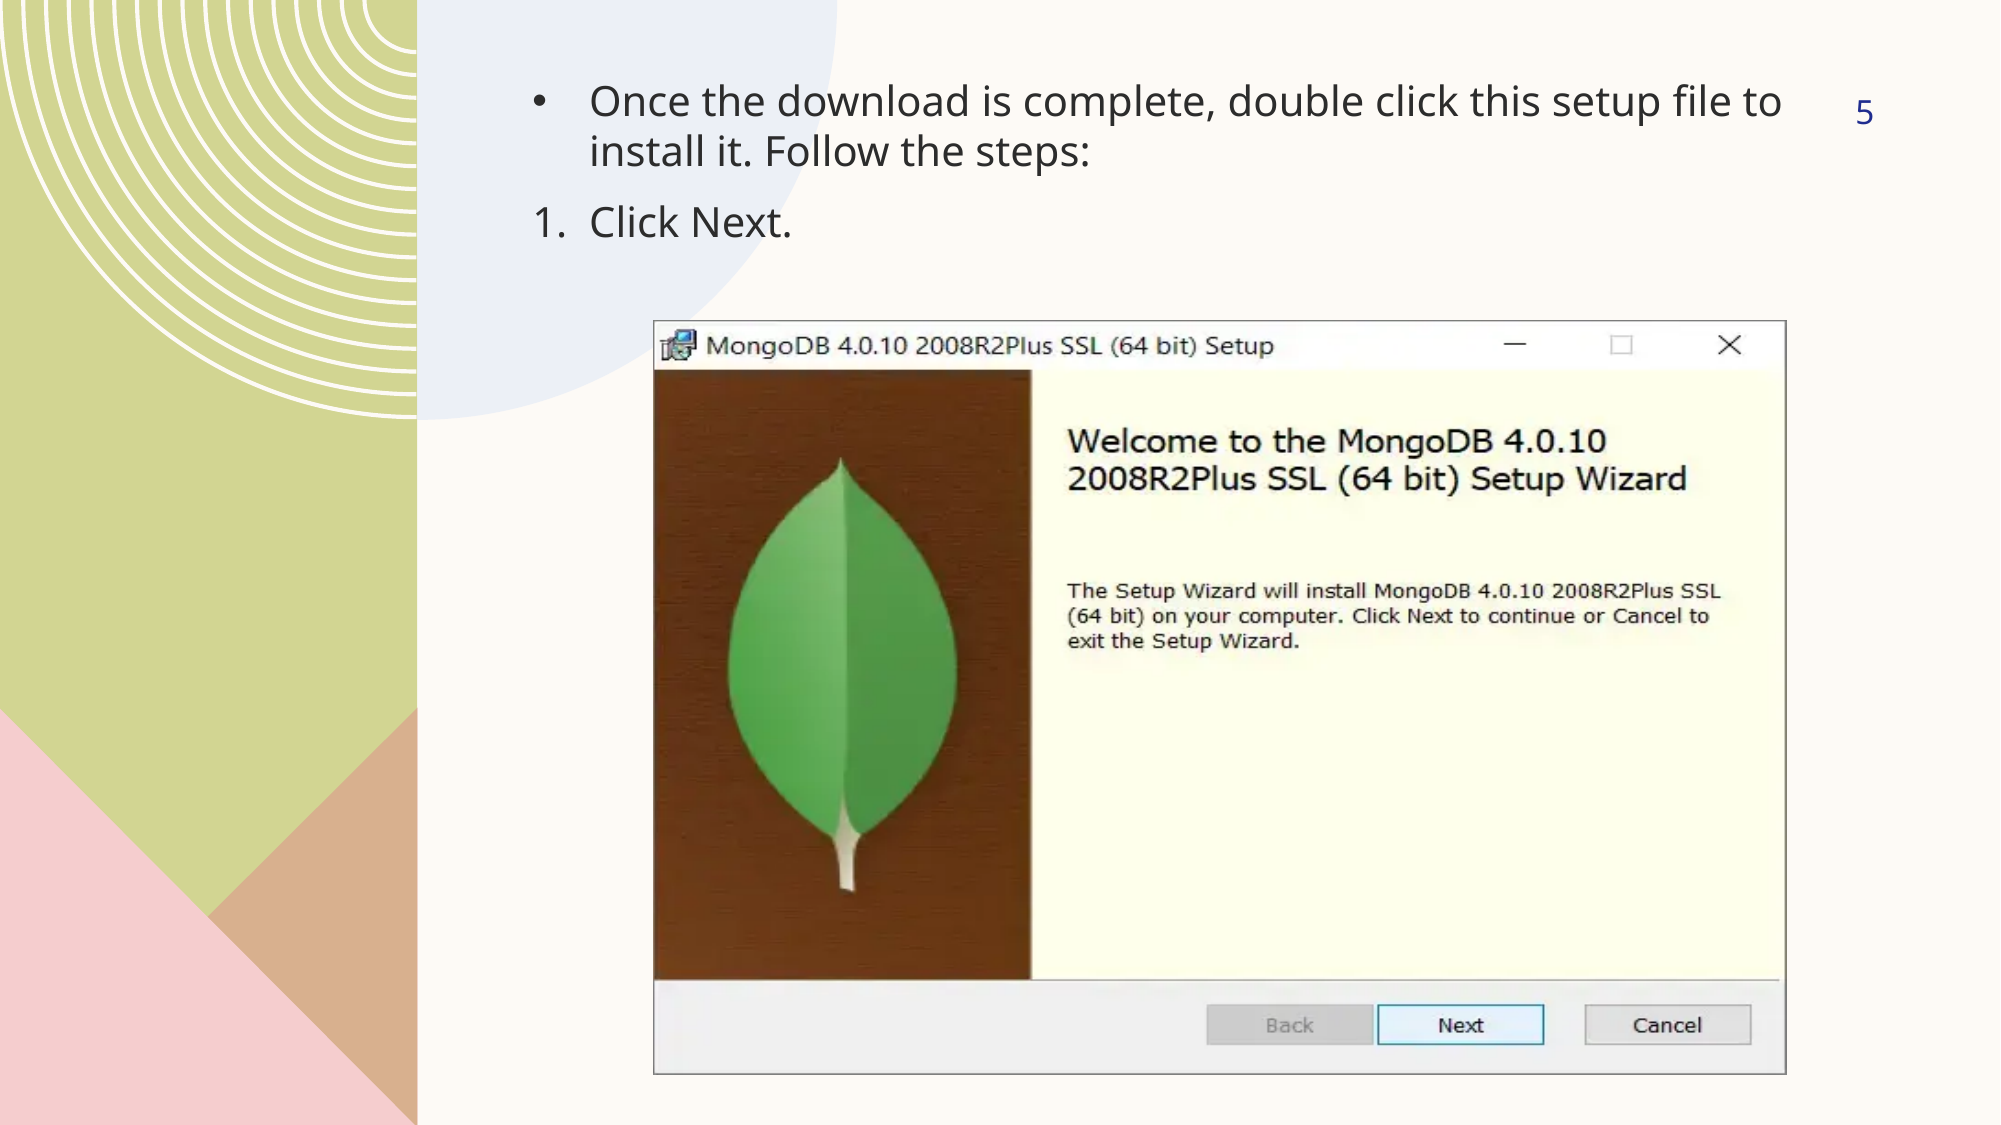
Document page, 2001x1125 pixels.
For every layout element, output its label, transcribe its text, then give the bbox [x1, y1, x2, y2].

slide_number 5 [1699, 75, 1875, 153]
list Once the download is complete, double click this setup file to install it. Follow the steps: Click Next. [517, 75, 1824, 649]
picture [653, 320, 1787, 1075]
